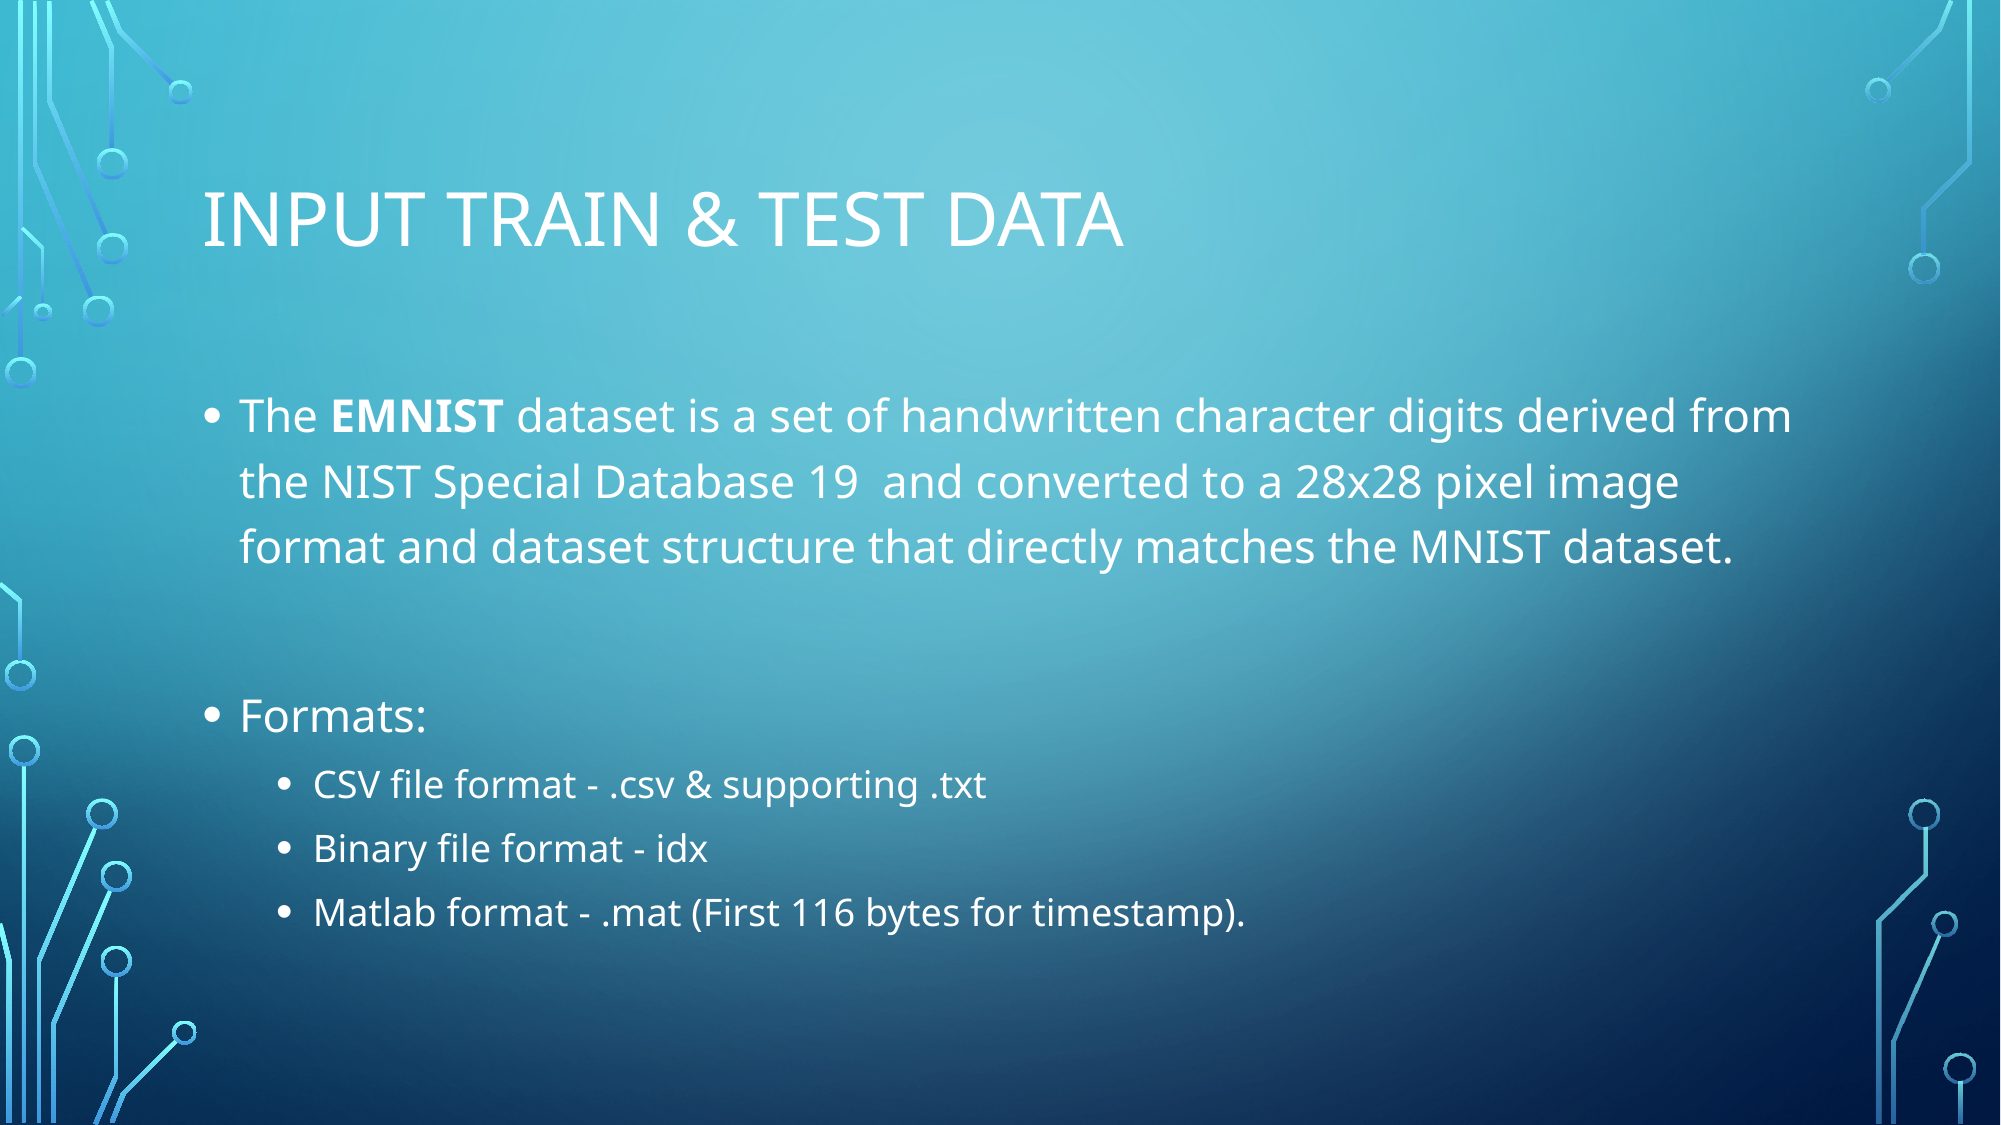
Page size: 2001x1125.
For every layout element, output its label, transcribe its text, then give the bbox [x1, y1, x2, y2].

title Input TRAIN & TEST Data [187, 101, 1813, 344]
list The EMNIST dataset is a set of handwritten character digits derived from the NIST Special Database 19 and converted to a 28x28 pixel image format and dataset structure that directly matches the MNIST dataset. Formats: CSV file format - .csv & supporting .txt Binary file format - idx Matlab format - .mat (First 116 bytes for timestamp). [187, 369, 1813, 950]
